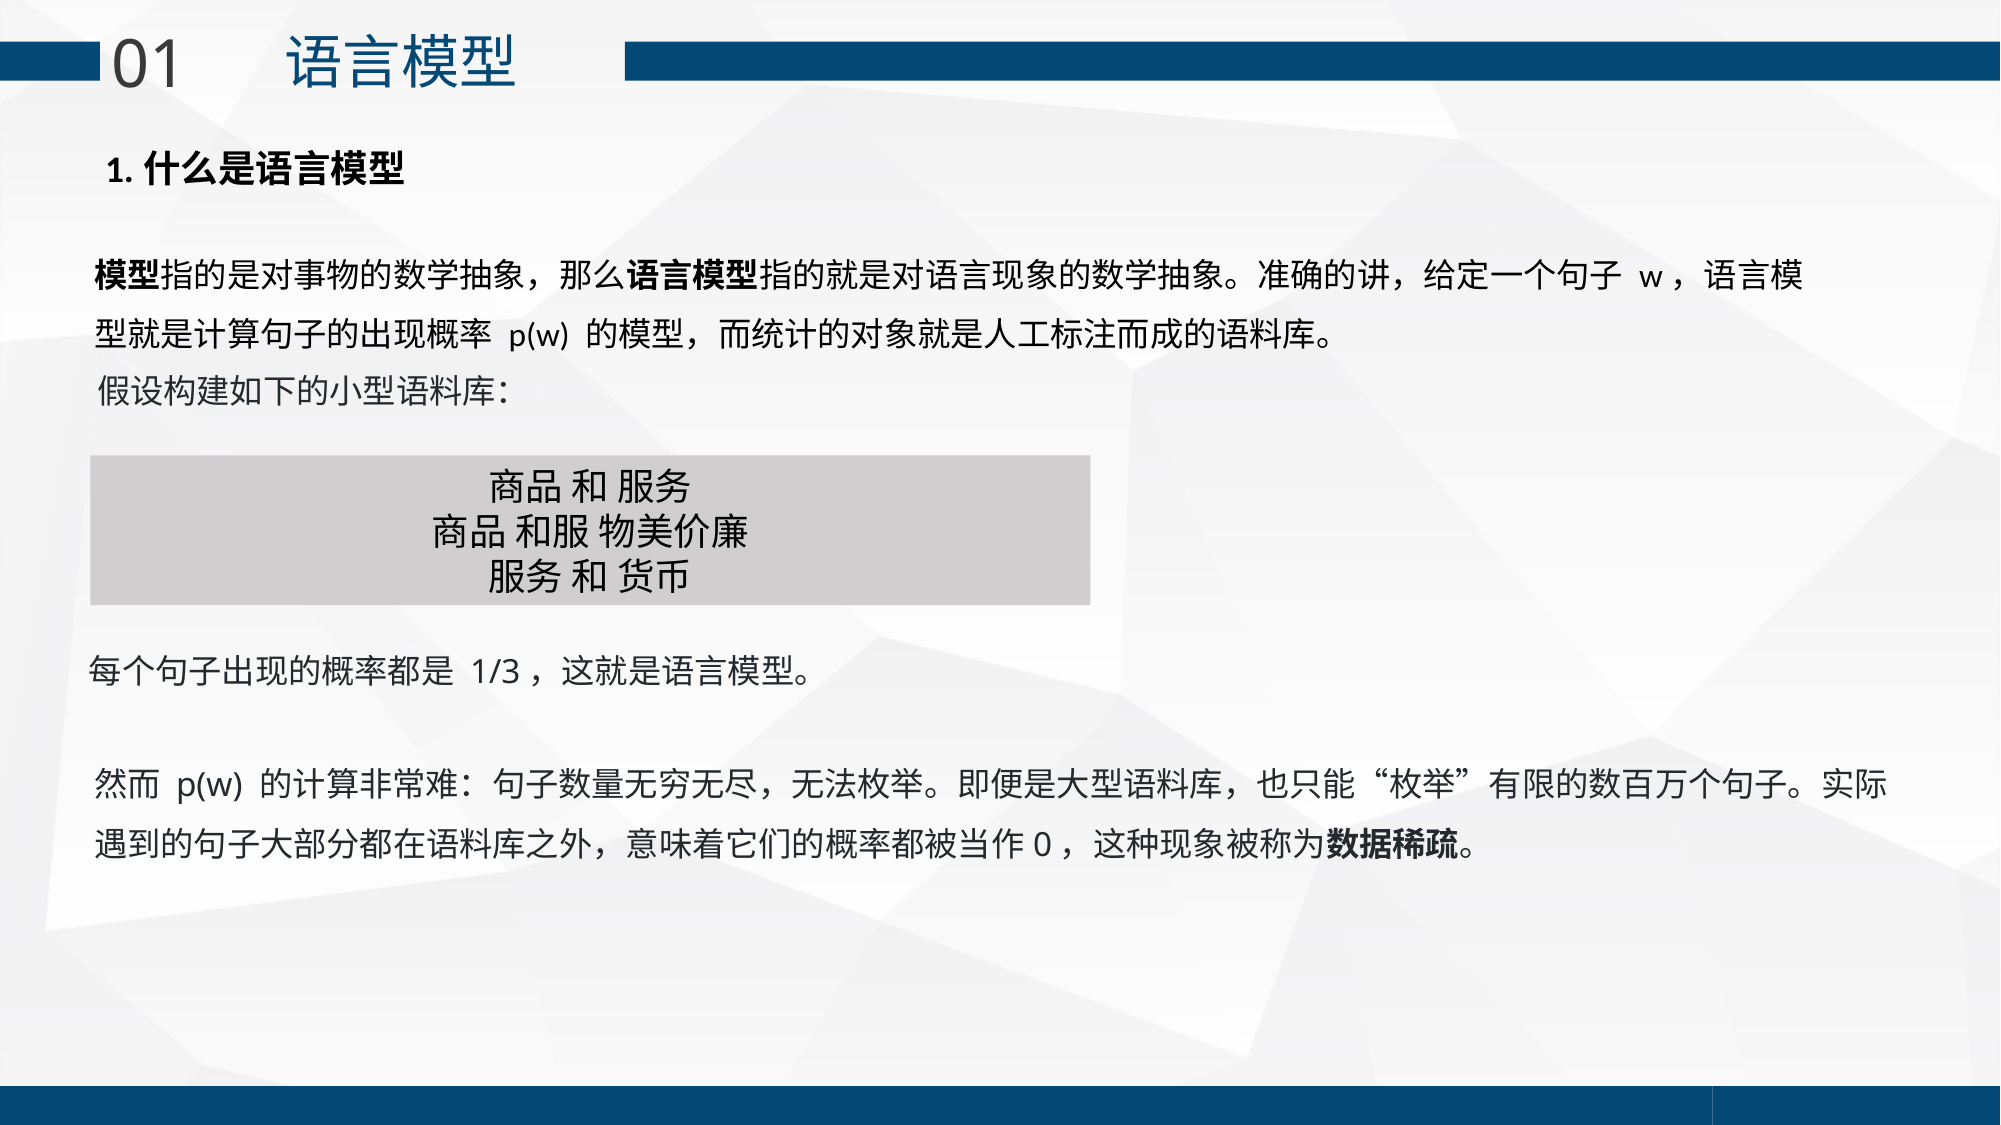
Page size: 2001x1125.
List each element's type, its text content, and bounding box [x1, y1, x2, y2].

text_box [0, 41, 90, 82]
text_box [0, 1085, 1713, 1125]
text_box [1713, 1085, 2000, 1125]
text_box 每个句子出现的概率都是 1/3，这就是语言模型。 [74, 642, 843, 698]
text_box [672, 41, 2000, 82]
text_box 假设构建如下的小型语料库： [82, 362, 545, 418]
text_box 模型指的是对事物的数学抽象，那么语言模型指的就是对语言现象的数学抽象。准确的讲，给定一个句子 w，语言模型就是计算句子的出现概率 p(w) 的模型，而统计的对象就是人工标注而成的语料库。 [79, 226, 1842, 361]
picture [0, 0, 2001, 1125]
text_box 商品 和 服务 商品 和服 物美价廉 服务 和 货币 [90, 455, 1091, 606]
text_box 1.什么是语言模型 [90, 137, 455, 198]
text_box 然而 p(w) 的计算非常难：句子数量无穷无尽，无法枚举。即便是大型语料库，也只能“枚举”有限的数百万个句子。实际遇到的句子大部分都在语料库之外，意味着它们的概率都被当作0，这种现象被称为数据稀疏。 [79, 736, 1905, 871]
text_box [90, 13, 672, 110]
